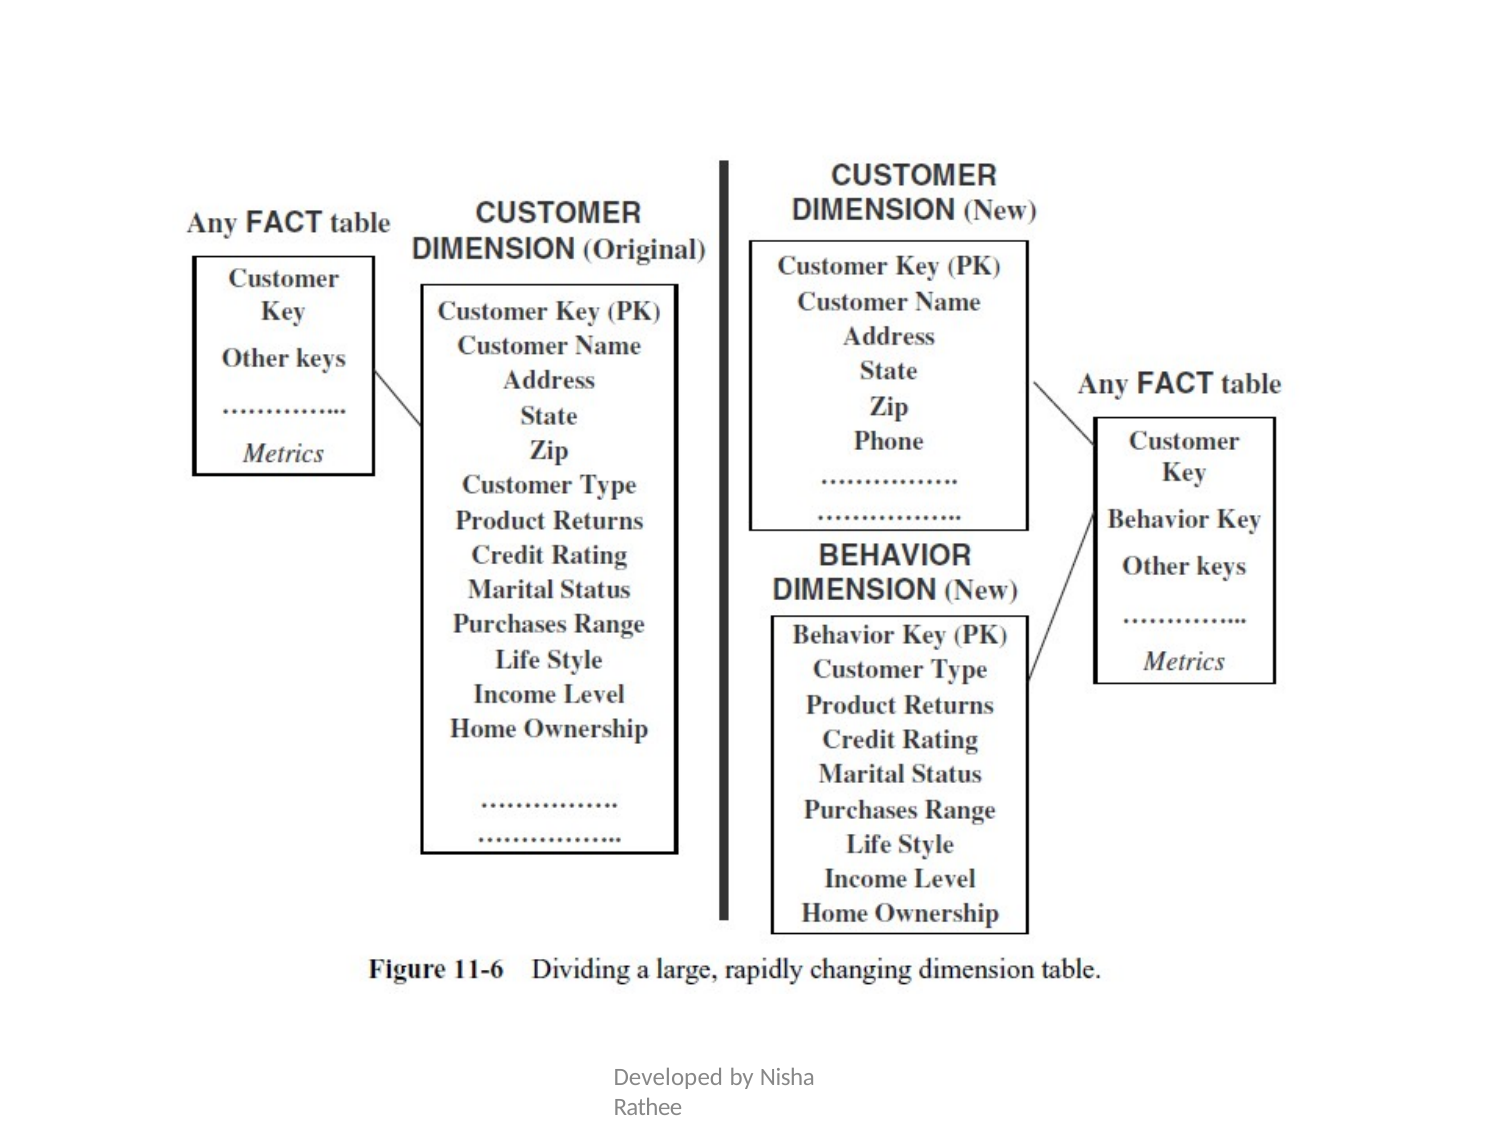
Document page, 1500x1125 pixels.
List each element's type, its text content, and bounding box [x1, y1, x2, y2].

footer Developed by Nisha Rathee [611, 1060, 889, 1125]
text_box [172, 131, 1328, 994]
